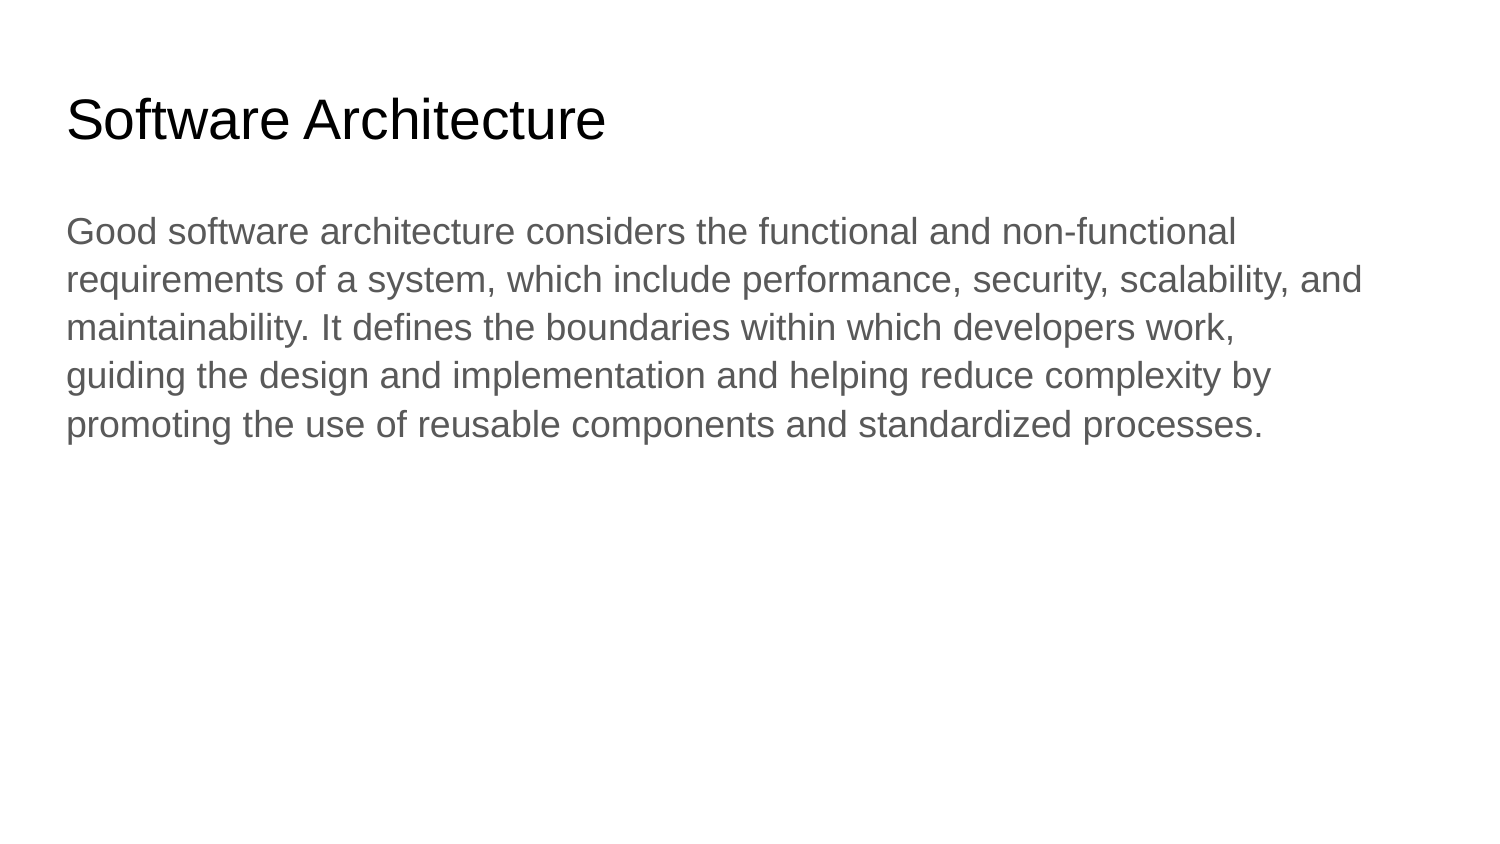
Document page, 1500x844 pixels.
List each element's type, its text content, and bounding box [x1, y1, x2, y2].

title Software Architecture [51, 72, 1449, 167]
list Good software architecture considers the functional and non-functional requirements of a system, which include performance, security, scalability, and maintainability. It defines the boundaries within which developers work, guiding the design and implementation and helping reduce complexity by promoting the use of reusable components and standardized processes. [51, 189, 1382, 750]
